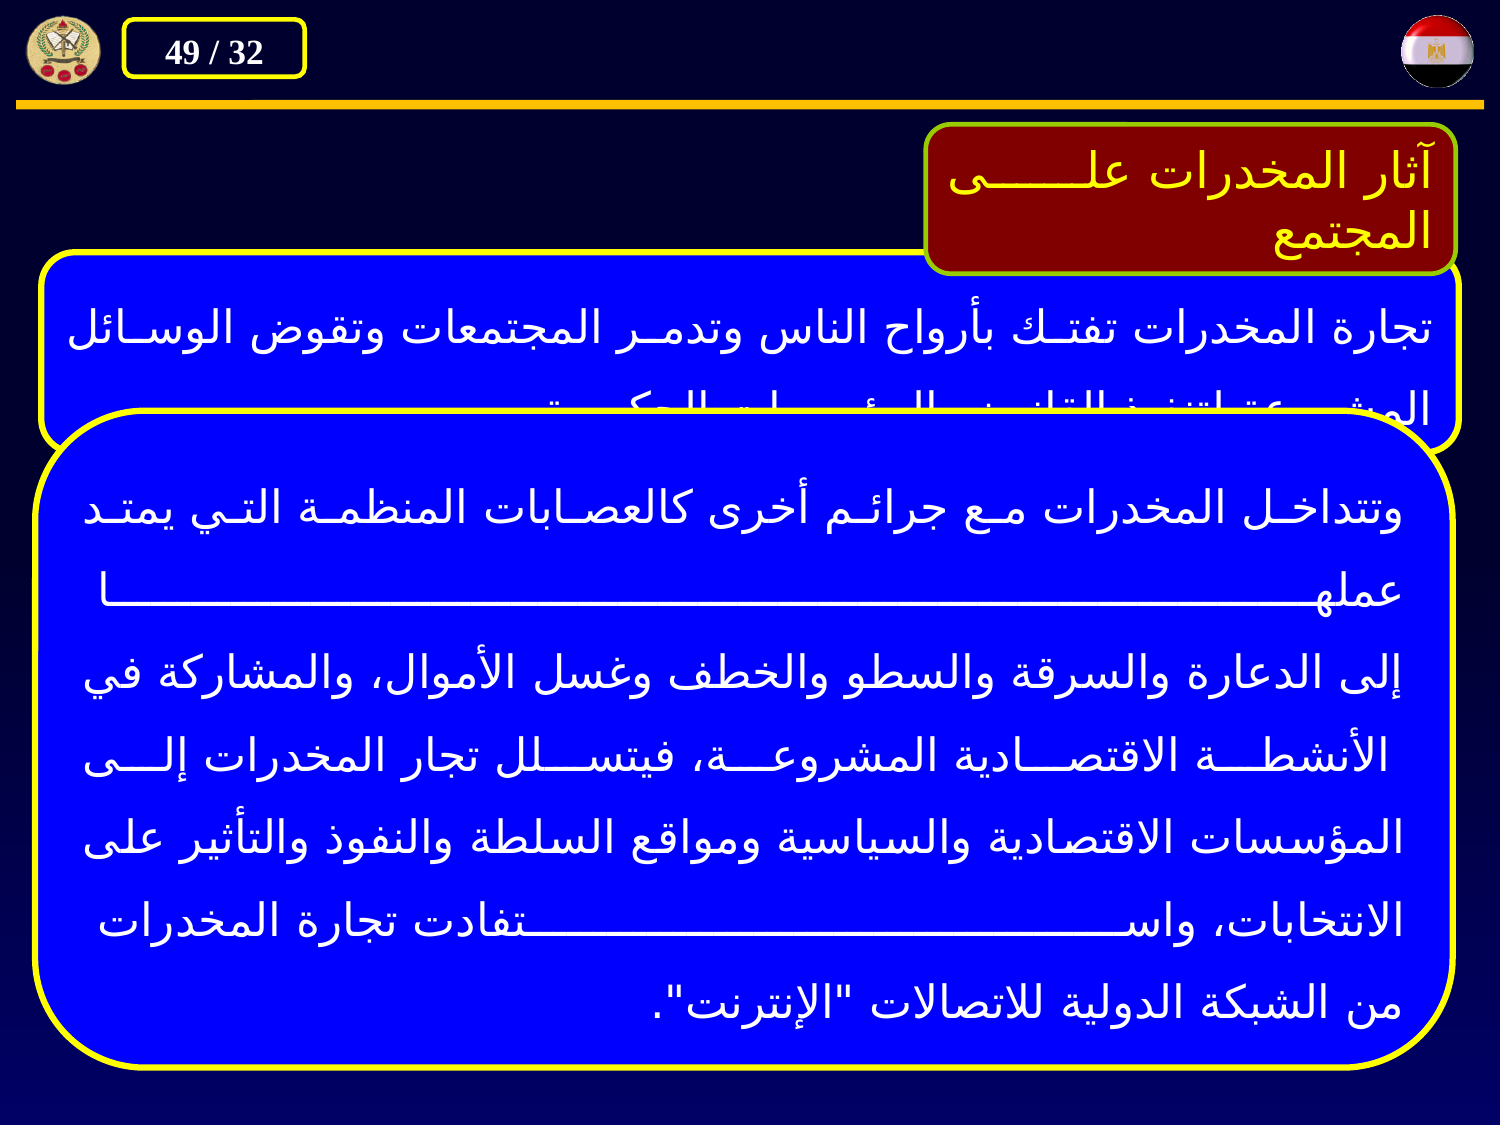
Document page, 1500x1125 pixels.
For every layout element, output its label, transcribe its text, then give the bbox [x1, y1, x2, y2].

picture [1401, 15, 1474, 88]
picture [25, 15, 102, 85]
text_box وتتداخل المخدرات مع جرائم أخرى كالعصابات المنظمة التي يمتد عملها إلى الدعارة والسرقة والسطو والخطف وغسل الأموال، والمشاركة في الأنشطة الاقتصادية المشروعة، فيتسلل تجار المخدرات إلى المؤسسات الاقتصادية والسياسية ومواقع السلطة والنفوذ والتأثير على الانتخابات، واستفادت تجارة المخدرات من الشبكة الدولية للاتصالات "الإنترنت". [35, 410, 1453, 1068]
text_box آثار المخدرات على المجتمع [925, 124, 1456, 274]
text_box تجارة المخدرات تفتك بأرواح الناس وتدمر المجتمعات وتقوض الوسائل المشروعة لتنفيذ القانون والمؤسسات الحكومية. [41, 252, 1459, 453]
